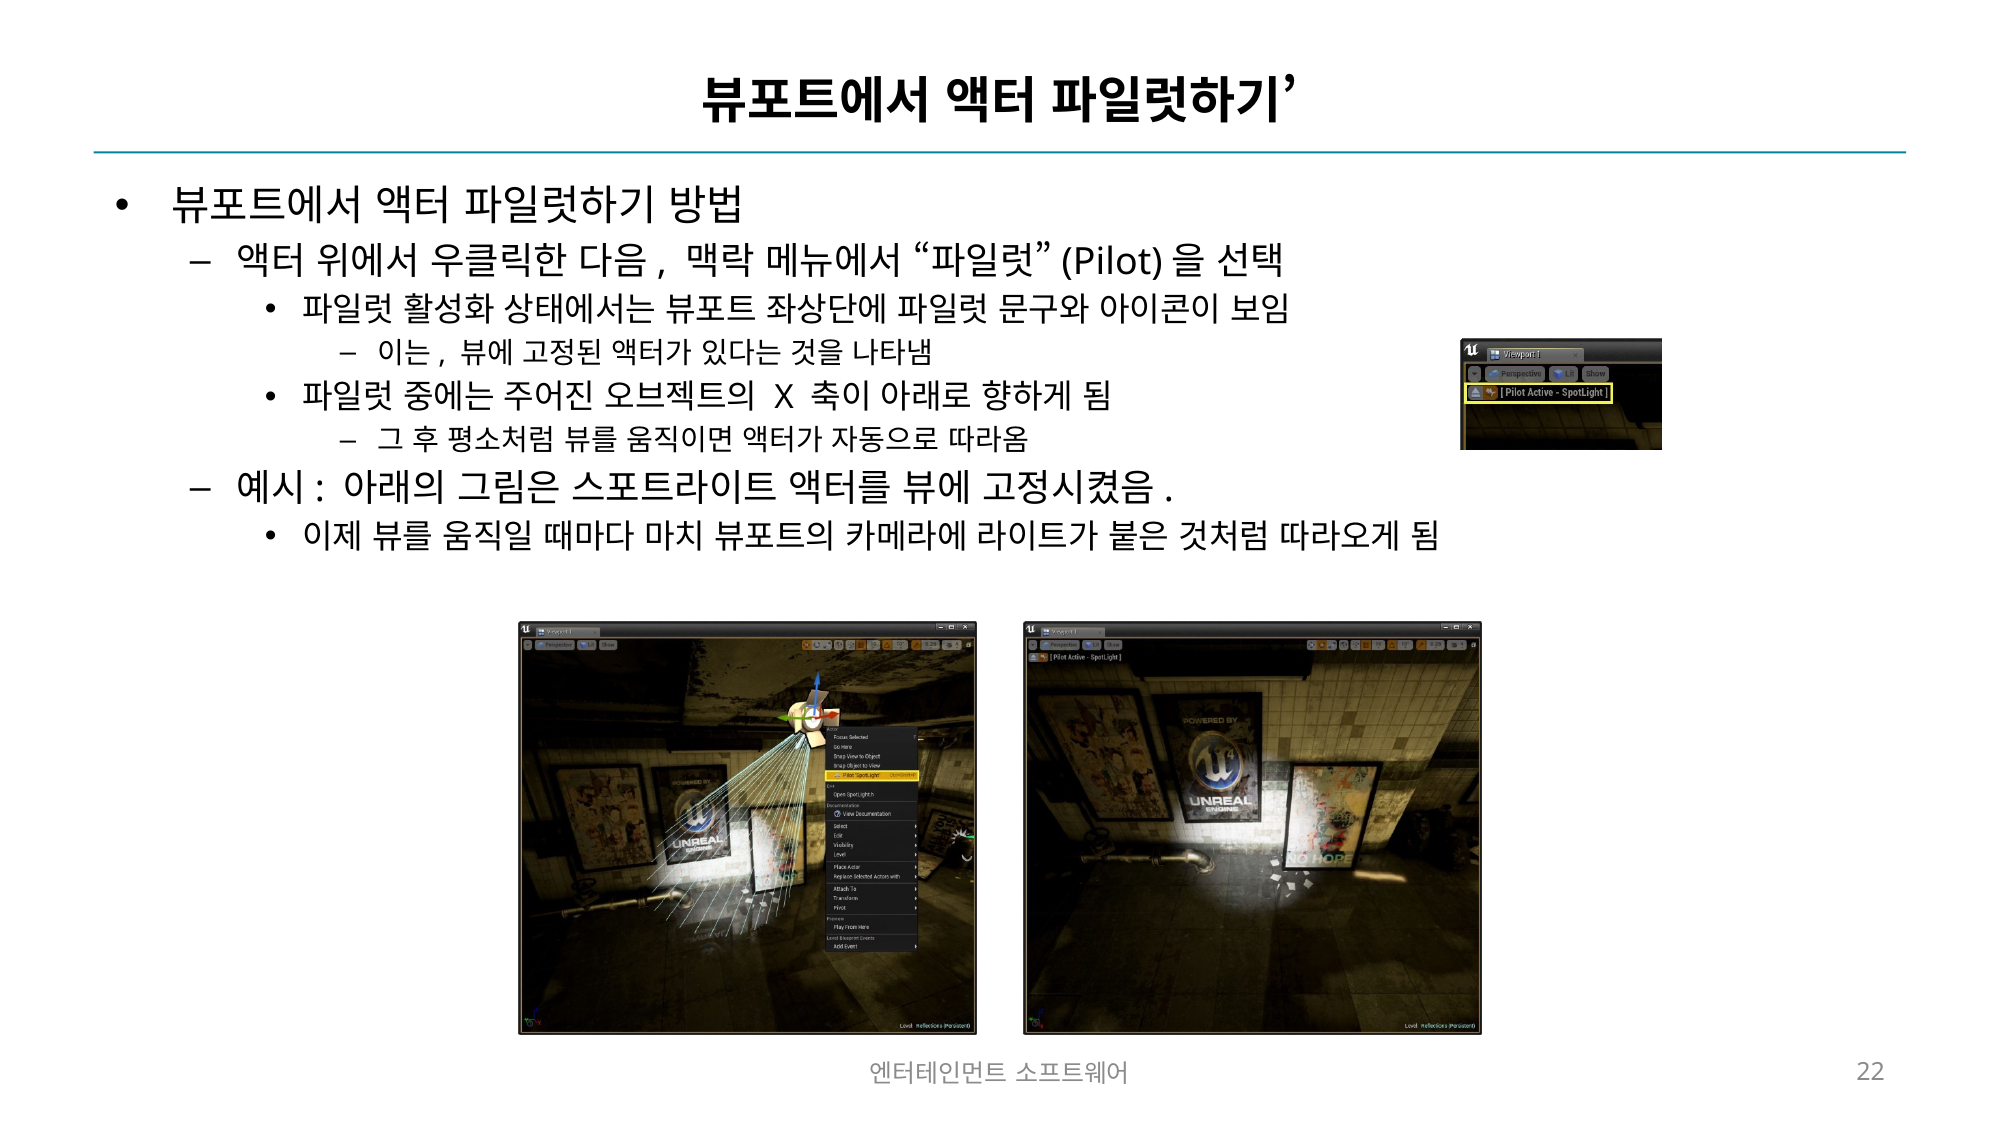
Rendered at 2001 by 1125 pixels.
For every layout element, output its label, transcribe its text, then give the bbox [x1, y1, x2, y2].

picture [1023, 621, 1482, 1036]
list 뷰포트에서 액터 파일럿하기 방법 액터 위에서 우클릭한 다음, 맥락 메뉴에서 “파일럿”(Pilot)을 선택 파일럿 활성화 상태에서는 뷰포트 좌상단에 파일럿 문구와 아이콘이 보임 이는, 뷰에 고정된 액터가 있다는 것을 나타냄 파일럿 중에는 주어진 오브젝트의 X 축이 아래로 향하게 됨 그 후 평소처럼 뷰를 움직이면 액터가 자동으로 따라옴 예시: 아래의 그림은 스포트라이트 액터를 뷰에 고정시켰음. 이제 뷰를 움직일 때마다 마치 뷰포트의 카메라에 라이트가 붙은 것처럼 따라오게 됨 [99, 171, 1901, 1032]
picture [1460, 337, 1662, 450]
picture [518, 621, 977, 1036]
slide_number 22 [1433, 1042, 1900, 1103]
footer 엔터테인먼트 소프트웨어 [683, 1042, 1317, 1103]
title 뷰포트에서 액터 파일럿하기’ [99, 44, 1901, 153]
